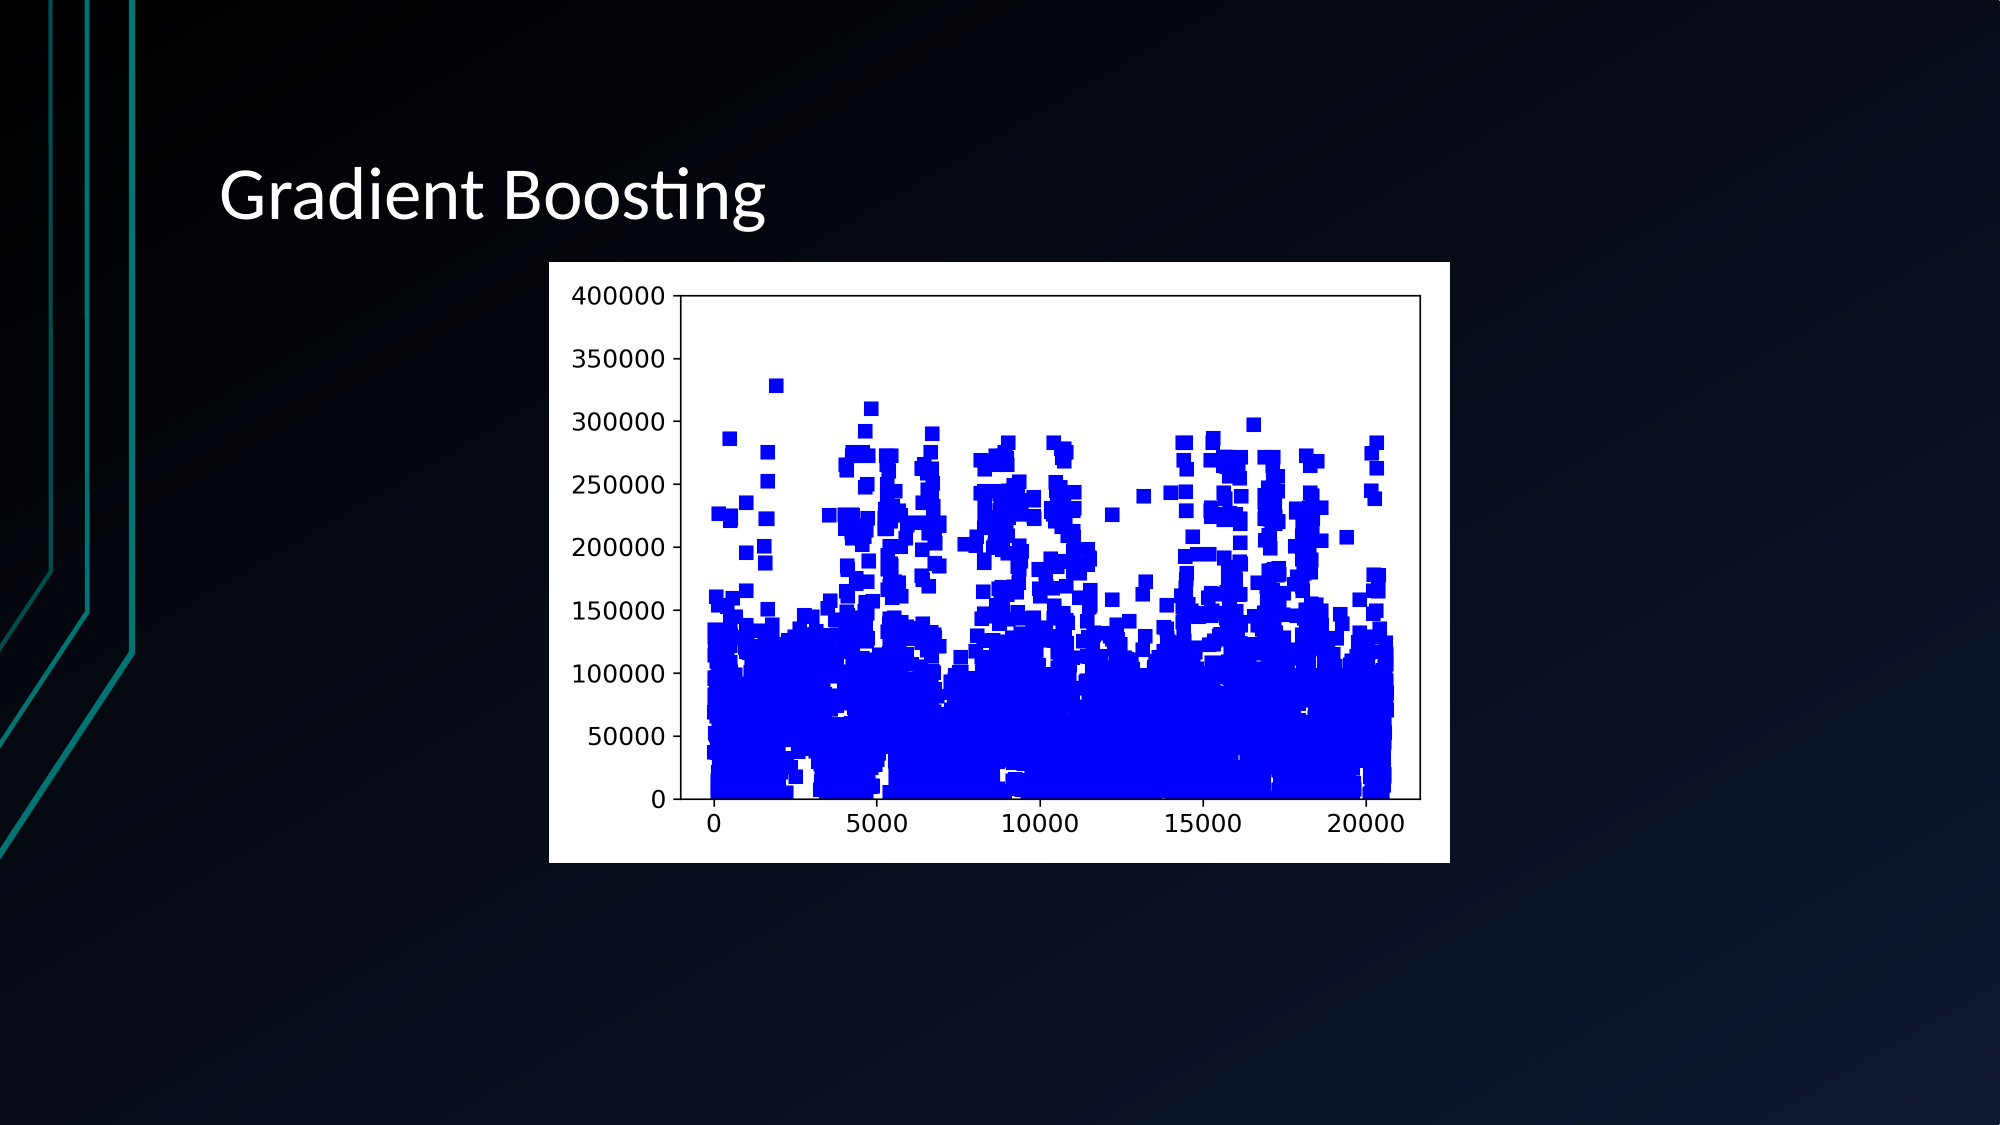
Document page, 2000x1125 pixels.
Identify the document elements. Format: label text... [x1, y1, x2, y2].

title Gradient Boosting [199, 45, 1900, 246]
picture [549, 262, 1450, 863]
